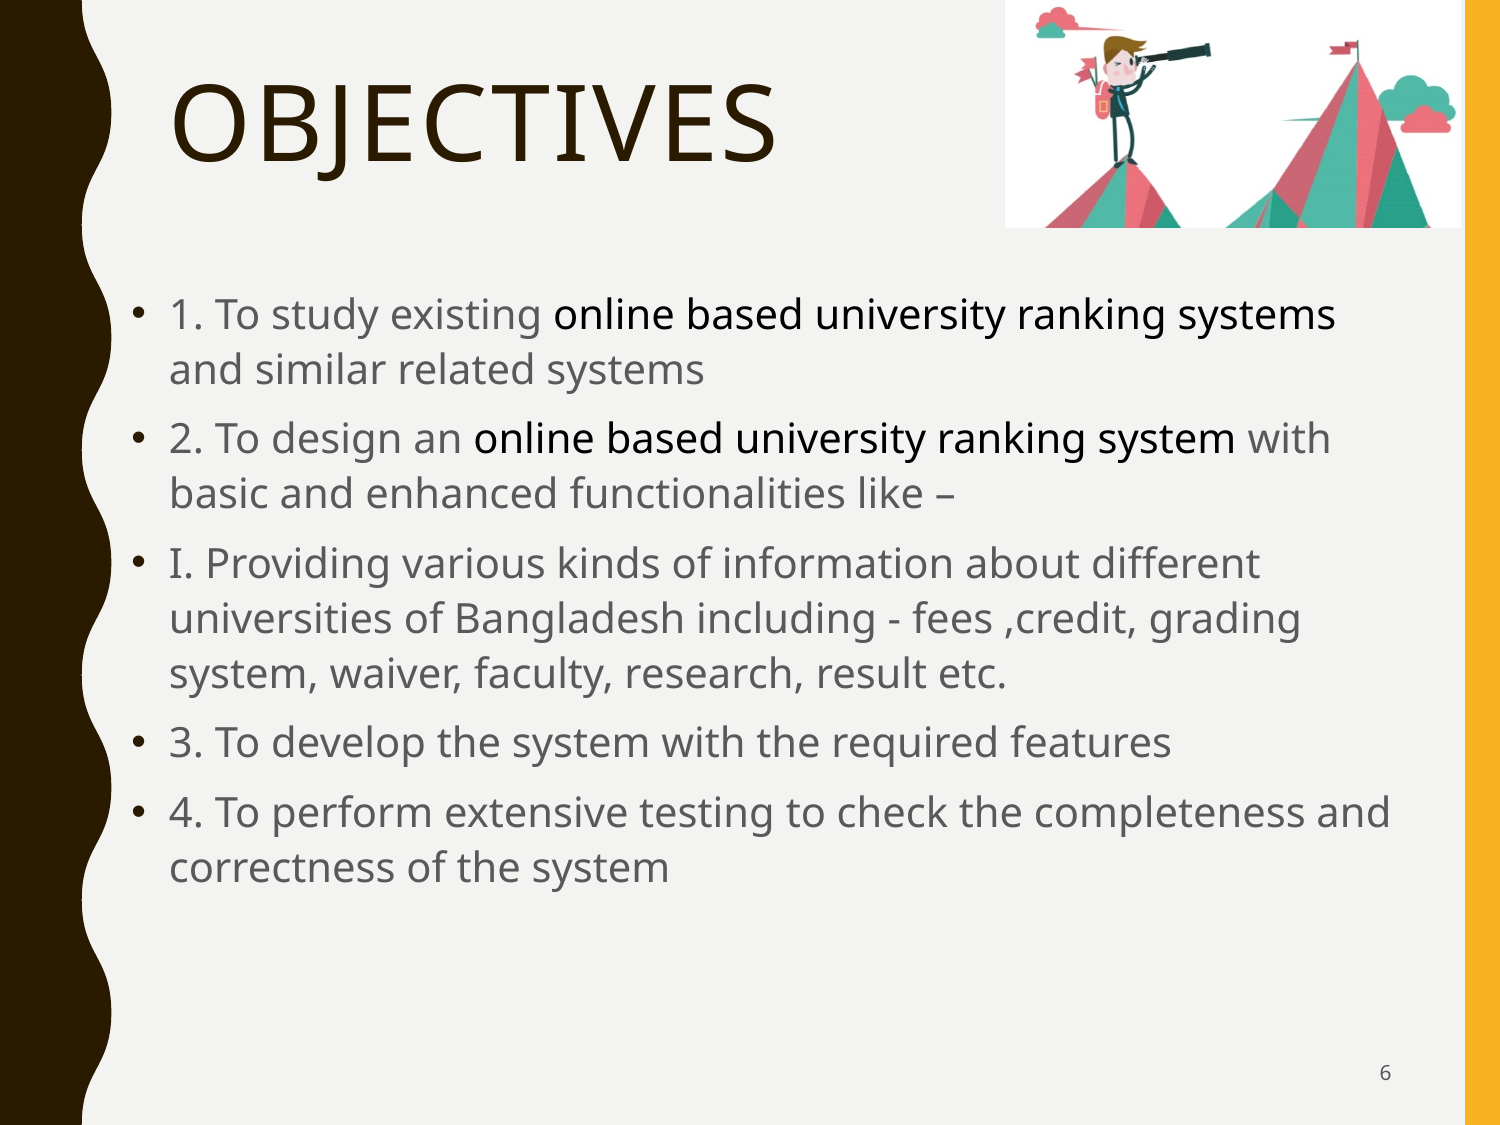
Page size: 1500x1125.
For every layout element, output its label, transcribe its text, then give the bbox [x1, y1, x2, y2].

list 1. To study existing online based university ranking systems and similar related systems 2. To design an online based university ranking system with basic and enhanced functionalities like – I. Providing various kinds of information about different universities of Bangladesh including - fees ,credit, grading system, waiver, faculty, research, result etc. 3. To develop the system with the required features 4. To perform extensive testing to check the completeness and correctness of the system [116, 275, 1408, 946]
title Objectives [154, 62, 891, 275]
slide_number 6 [1059, 1045, 1407, 1103]
picture [1005, 0, 1461, 228]
